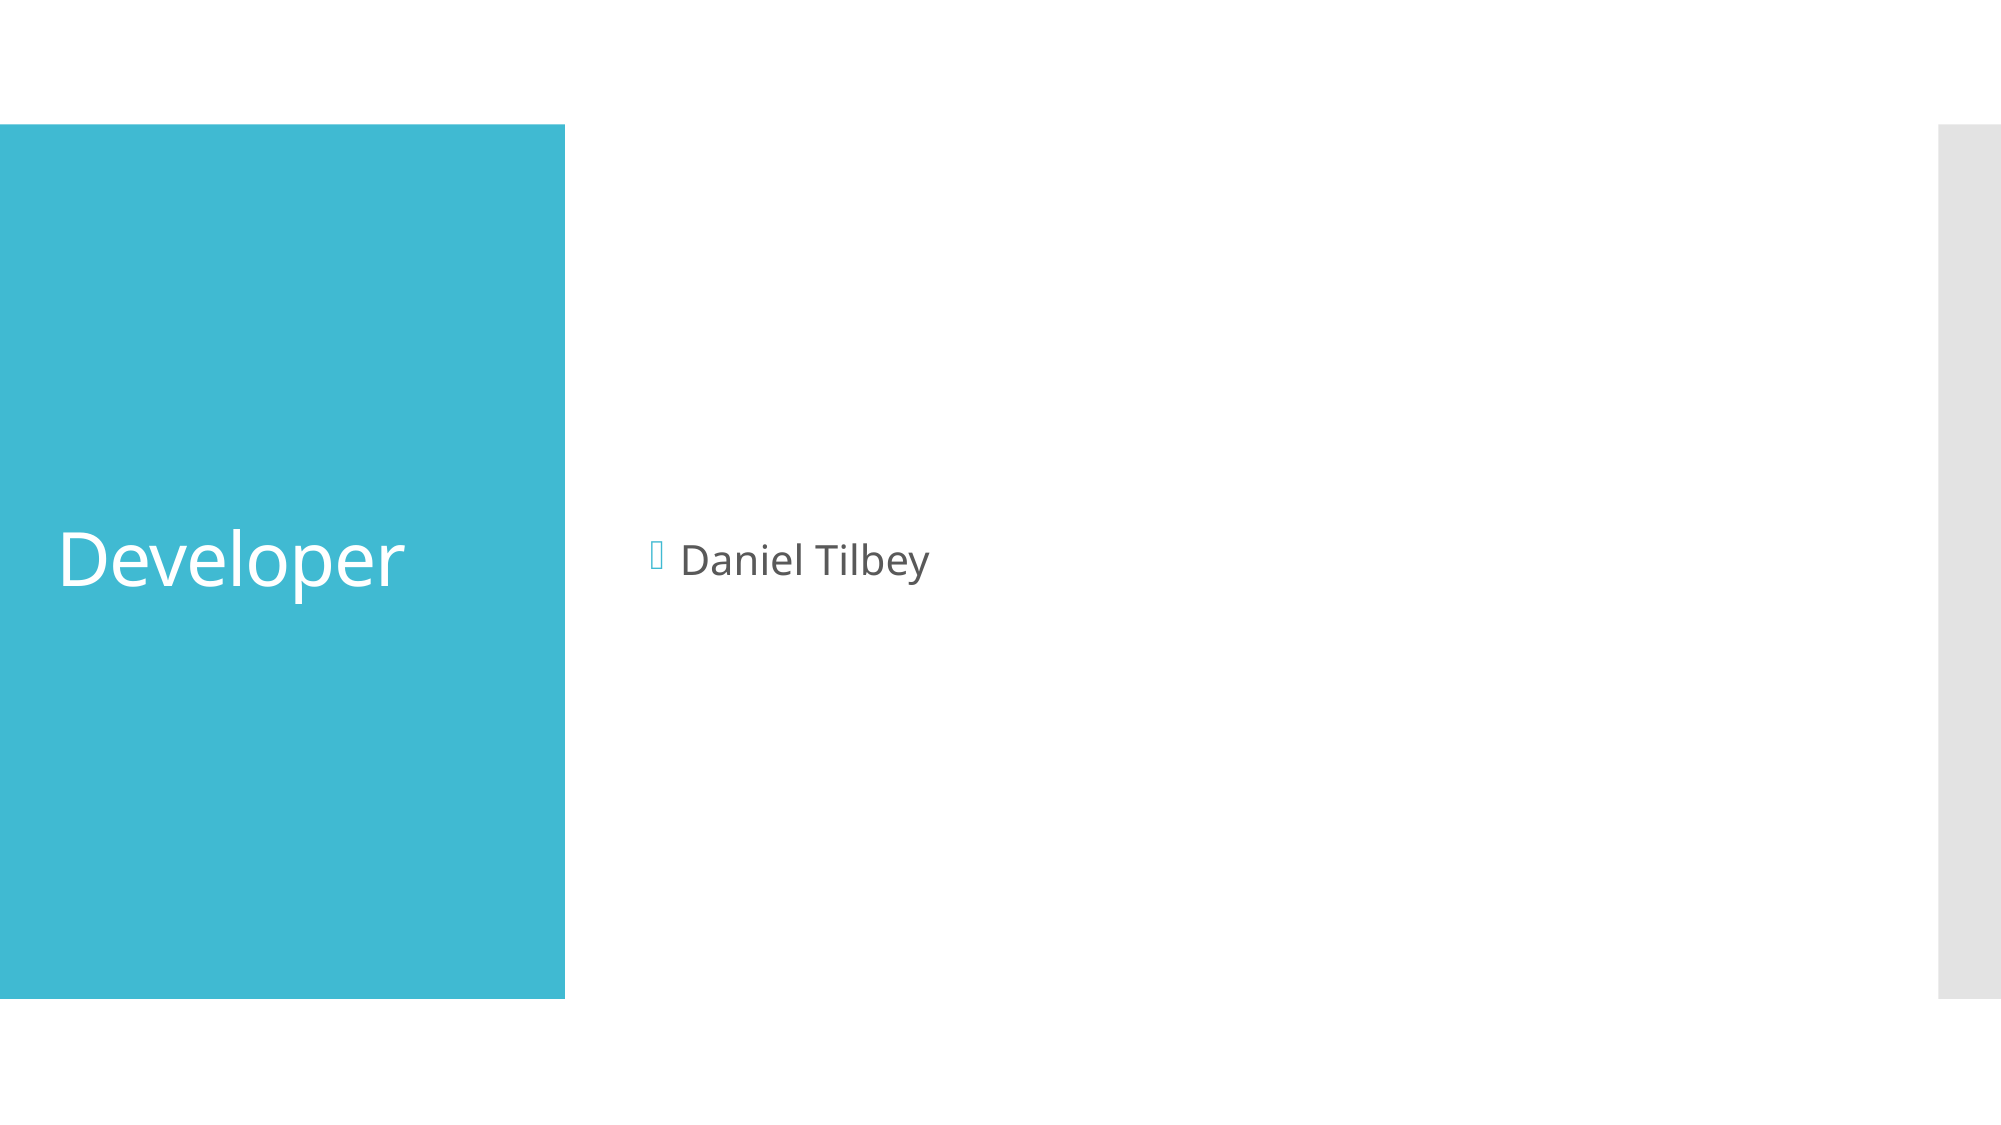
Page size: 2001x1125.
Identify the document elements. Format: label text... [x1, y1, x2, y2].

list Daniel Tilbey [634, 141, 1835, 982]
title Developer [41, 184, 525, 940]
